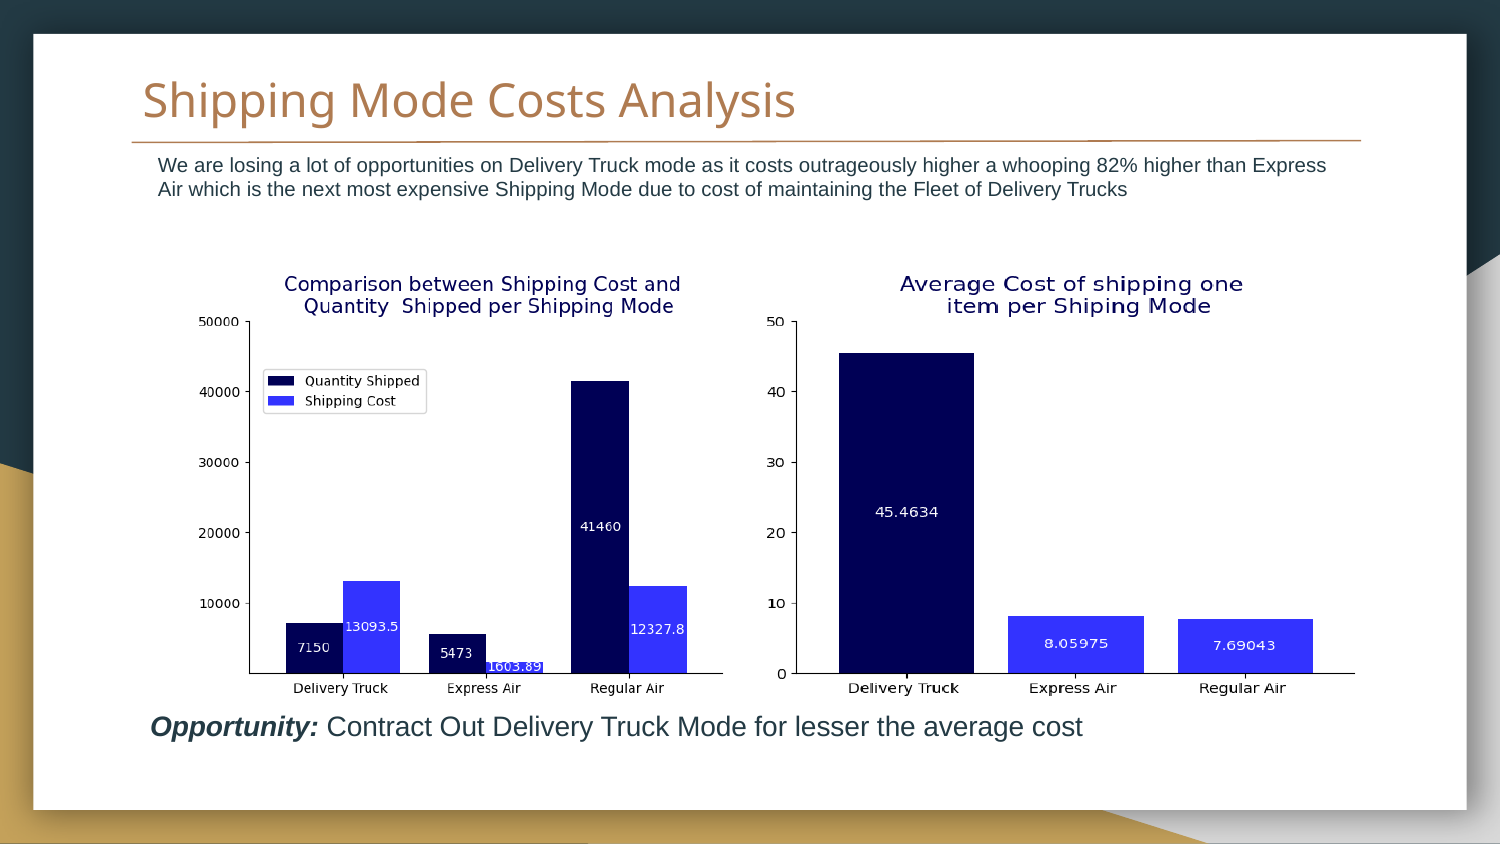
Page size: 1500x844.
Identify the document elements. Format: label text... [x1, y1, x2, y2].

picture [755, 266, 1367, 723]
picture [188, 266, 731, 723]
title Shipping Mode Costs Analysis [127, 55, 1359, 142]
title Opportunity: Contract Out Delivery Truck Mode for lesser the average cost [135, 693, 1365, 774]
title We are losing a lot of opportunities on Delivery Truck mode as it costs outrageously higher a whooping 82% higher than Express Air which is the next most expensive Shipping Mode due to cost of maintaining the Fleet of Delivery Trucks [142, 152, 1350, 218]
